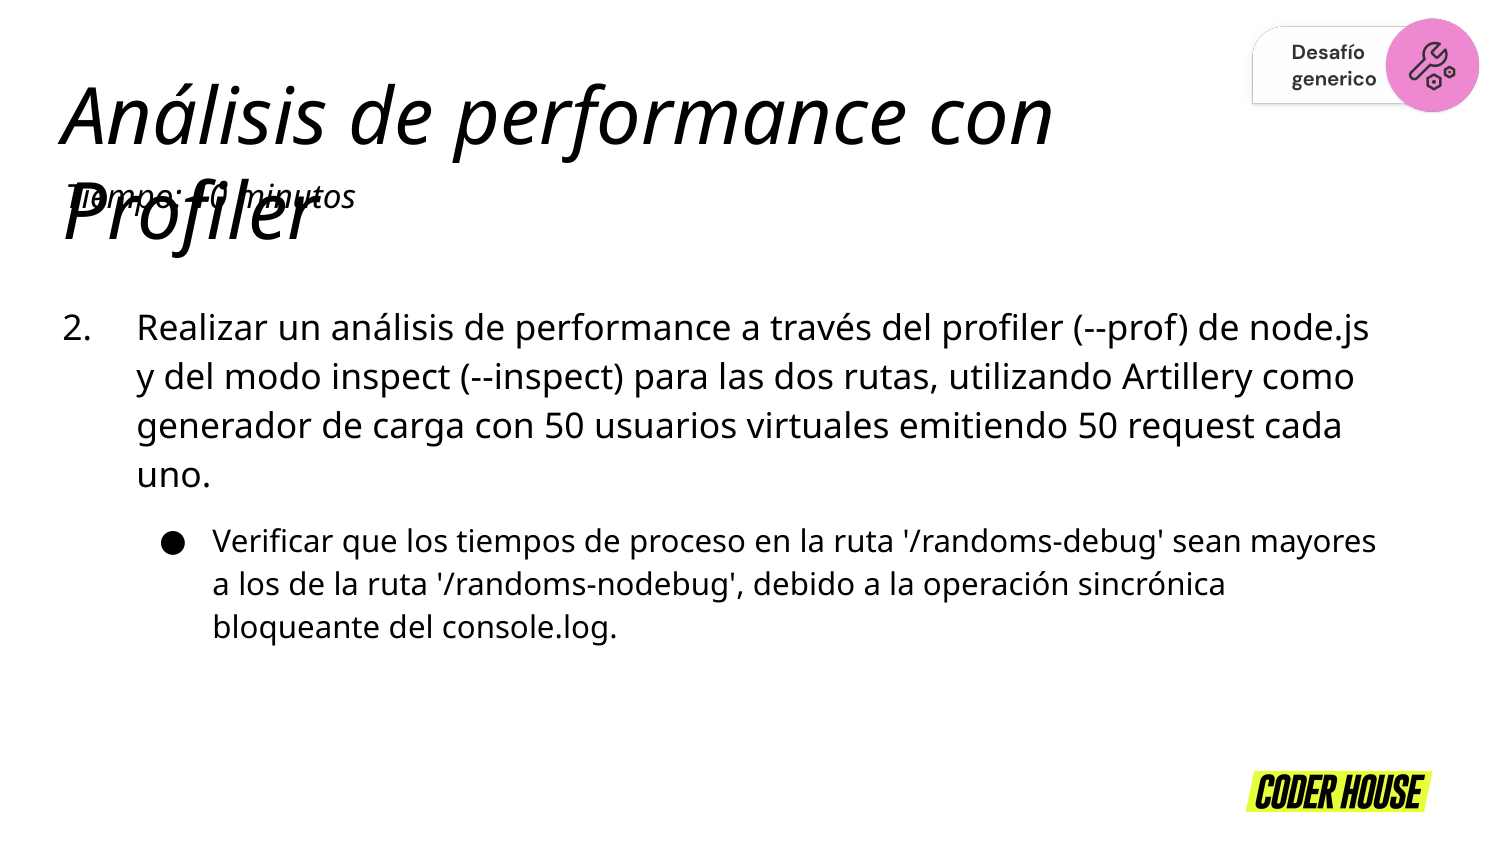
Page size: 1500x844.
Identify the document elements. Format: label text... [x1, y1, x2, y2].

text_box 2. Realizar un análisis de performance a través del profiler (--prof) de node.js y del modo inspect (--inspect) para las dos rutas, utilizando Artillery como generador de carga con 50 usuarios virtuales emitiendo 50 request cada uno. Verificar que los tiempos de proceso en la ruta '/randoms-debug' sean mayores a los de la ruta '/randoms-nodebug', debido a la operación sincrónica bloqueante del console.log. [47, 283, 1403, 642]
picture [1231, 12, 1500, 118]
text_box Análisis de performance con Profiler [47, 49, 1282, 168]
text_box Tiempo: 10 minutos [50, 140, 543, 231]
picture [1241, 764, 1437, 819]
